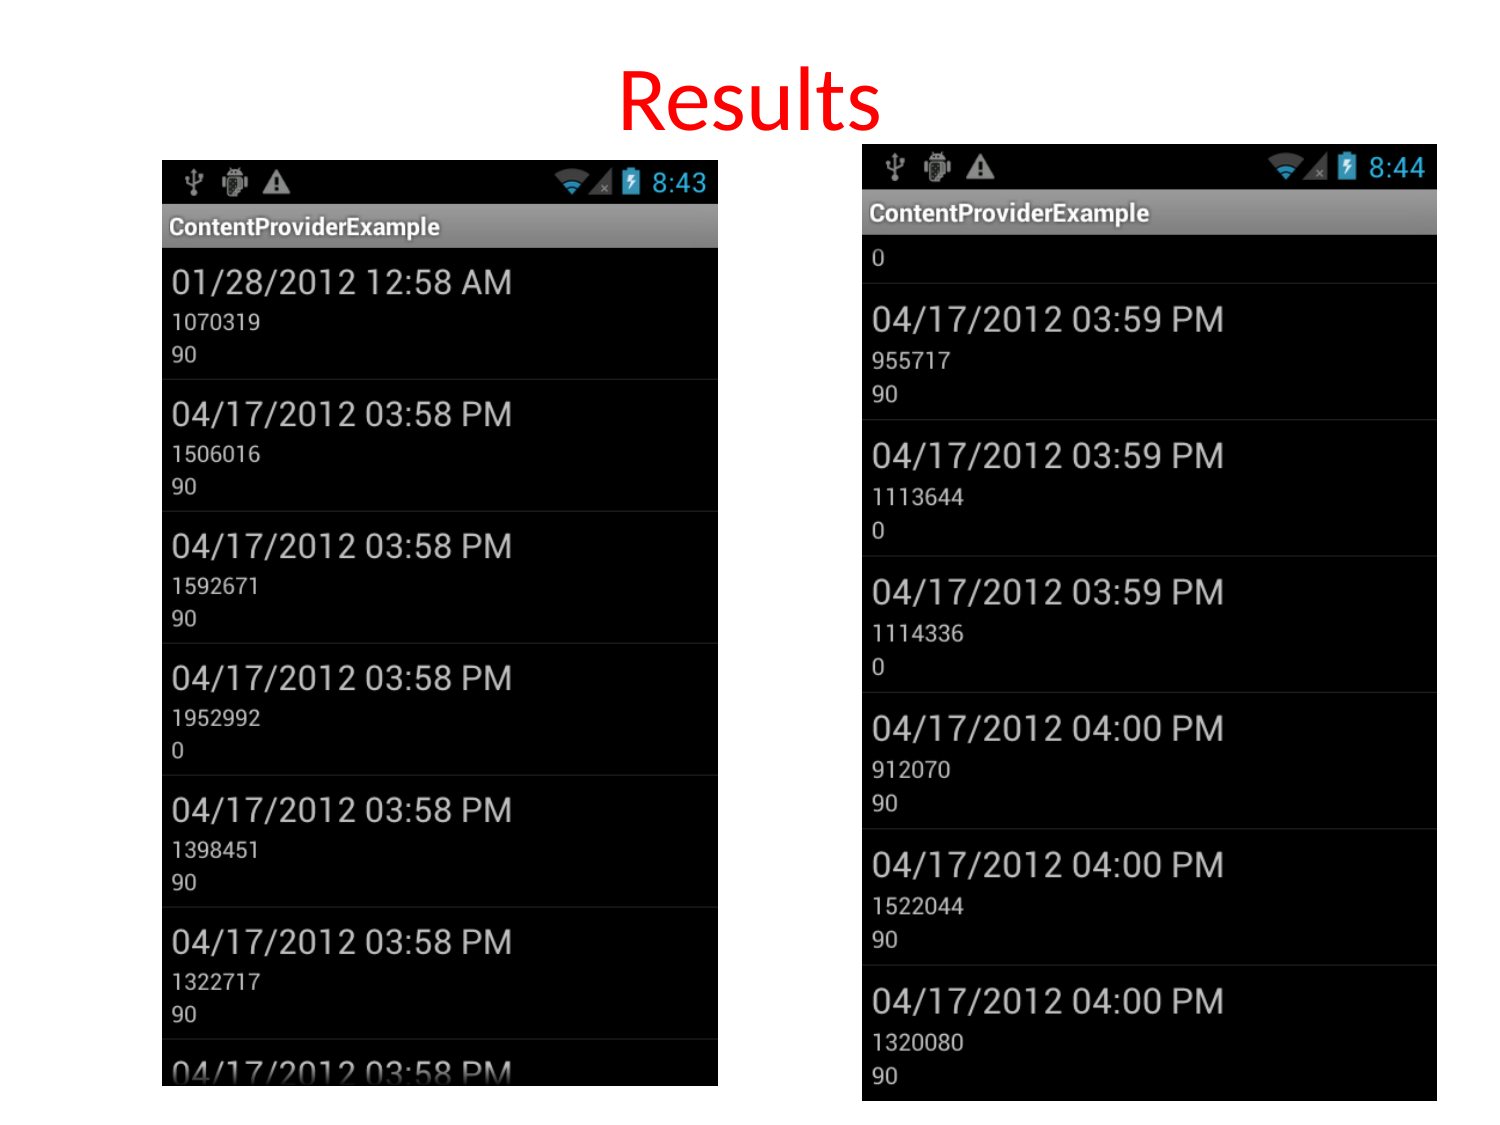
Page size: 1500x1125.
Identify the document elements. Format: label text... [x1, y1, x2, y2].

picture [162, 160, 718, 1086]
title Results [75, 0, 1425, 188]
picture [862, 144, 1437, 1102]
